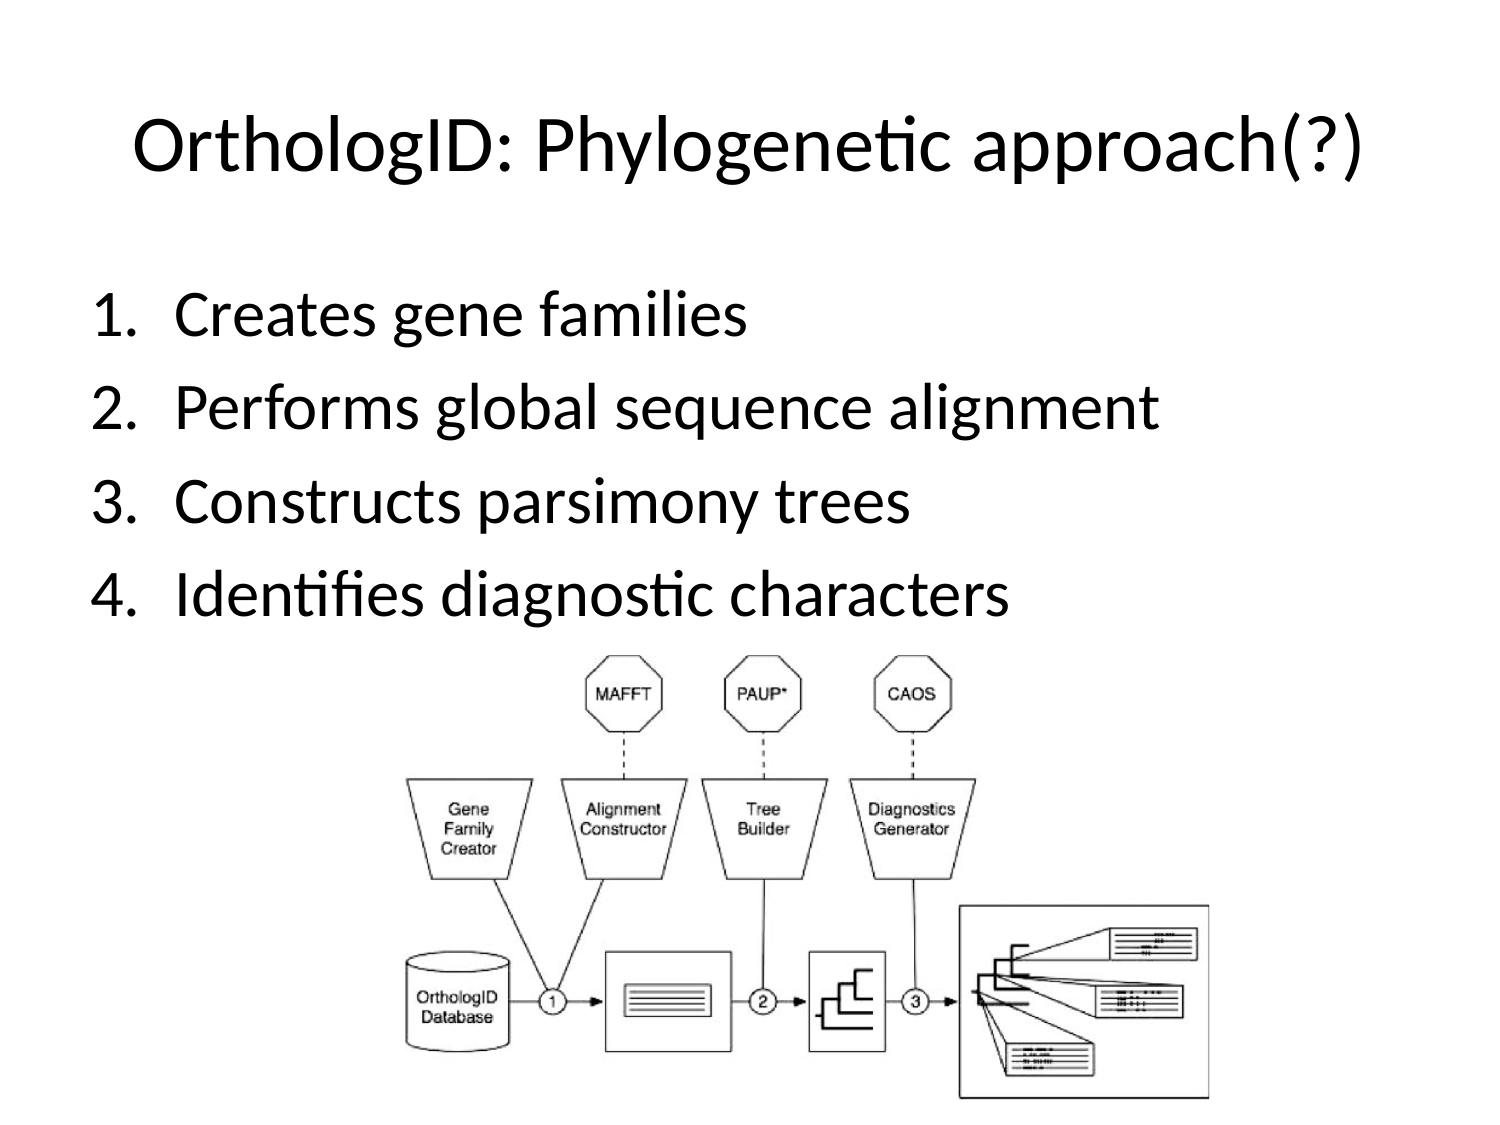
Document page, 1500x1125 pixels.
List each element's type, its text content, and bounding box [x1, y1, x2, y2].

title OrthologID: Phylogenetic approach(?) [75, 45, 1425, 233]
list Creates gene families Performs global sequence alignment Constructs parsimony trees Identifies diagnostic characters [75, 262, 1425, 1005]
picture [382, 643, 1213, 1103]
